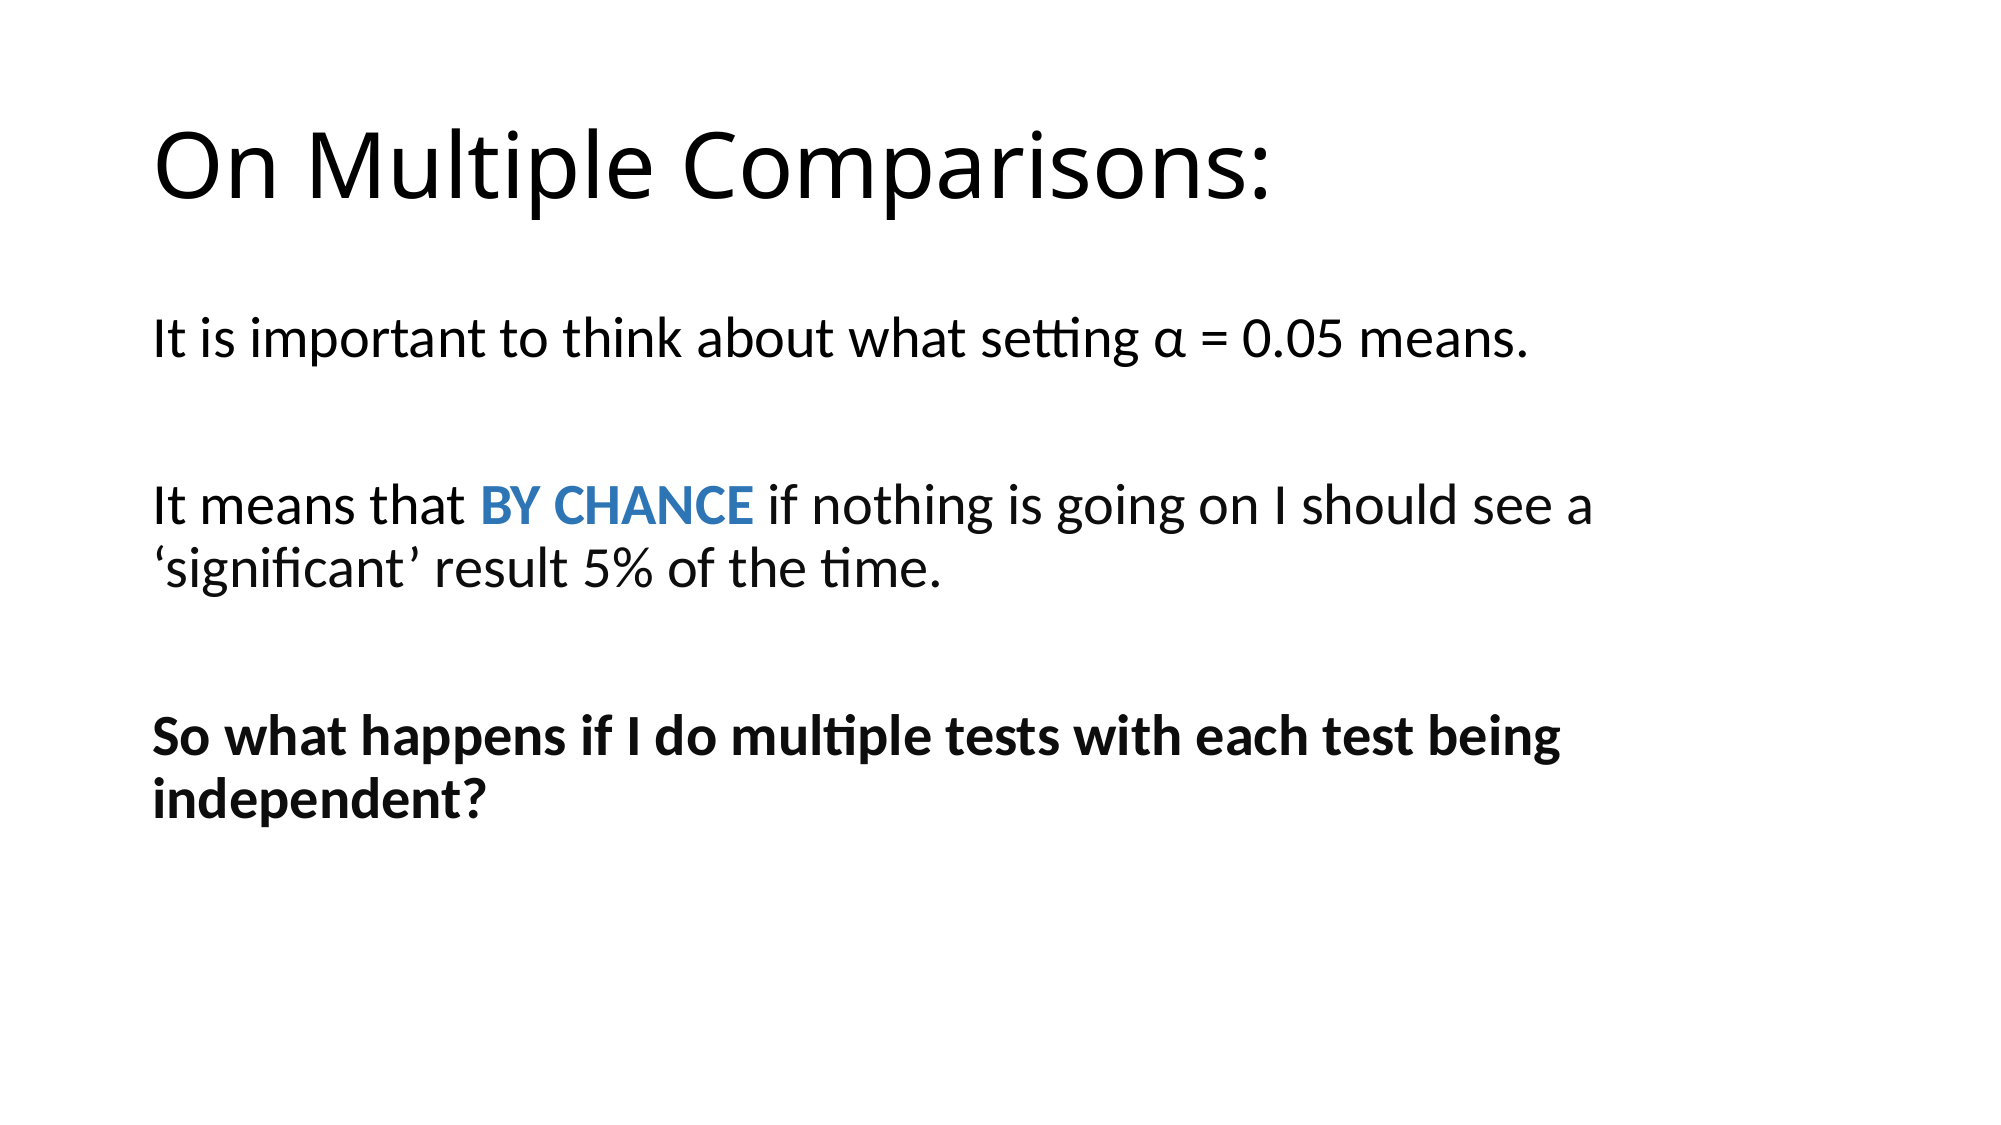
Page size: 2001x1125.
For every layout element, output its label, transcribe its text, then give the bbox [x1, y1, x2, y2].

title On Multiple Comparisons: [137, 59, 1863, 278]
list It is important to think about what setting α = 0.05 means. It means that BY CHANCE if nothing is going on I should see a ‘significant’ result 5% of the time. So what happens if I do multiple tests with each test being independent? [137, 299, 1863, 1014]
